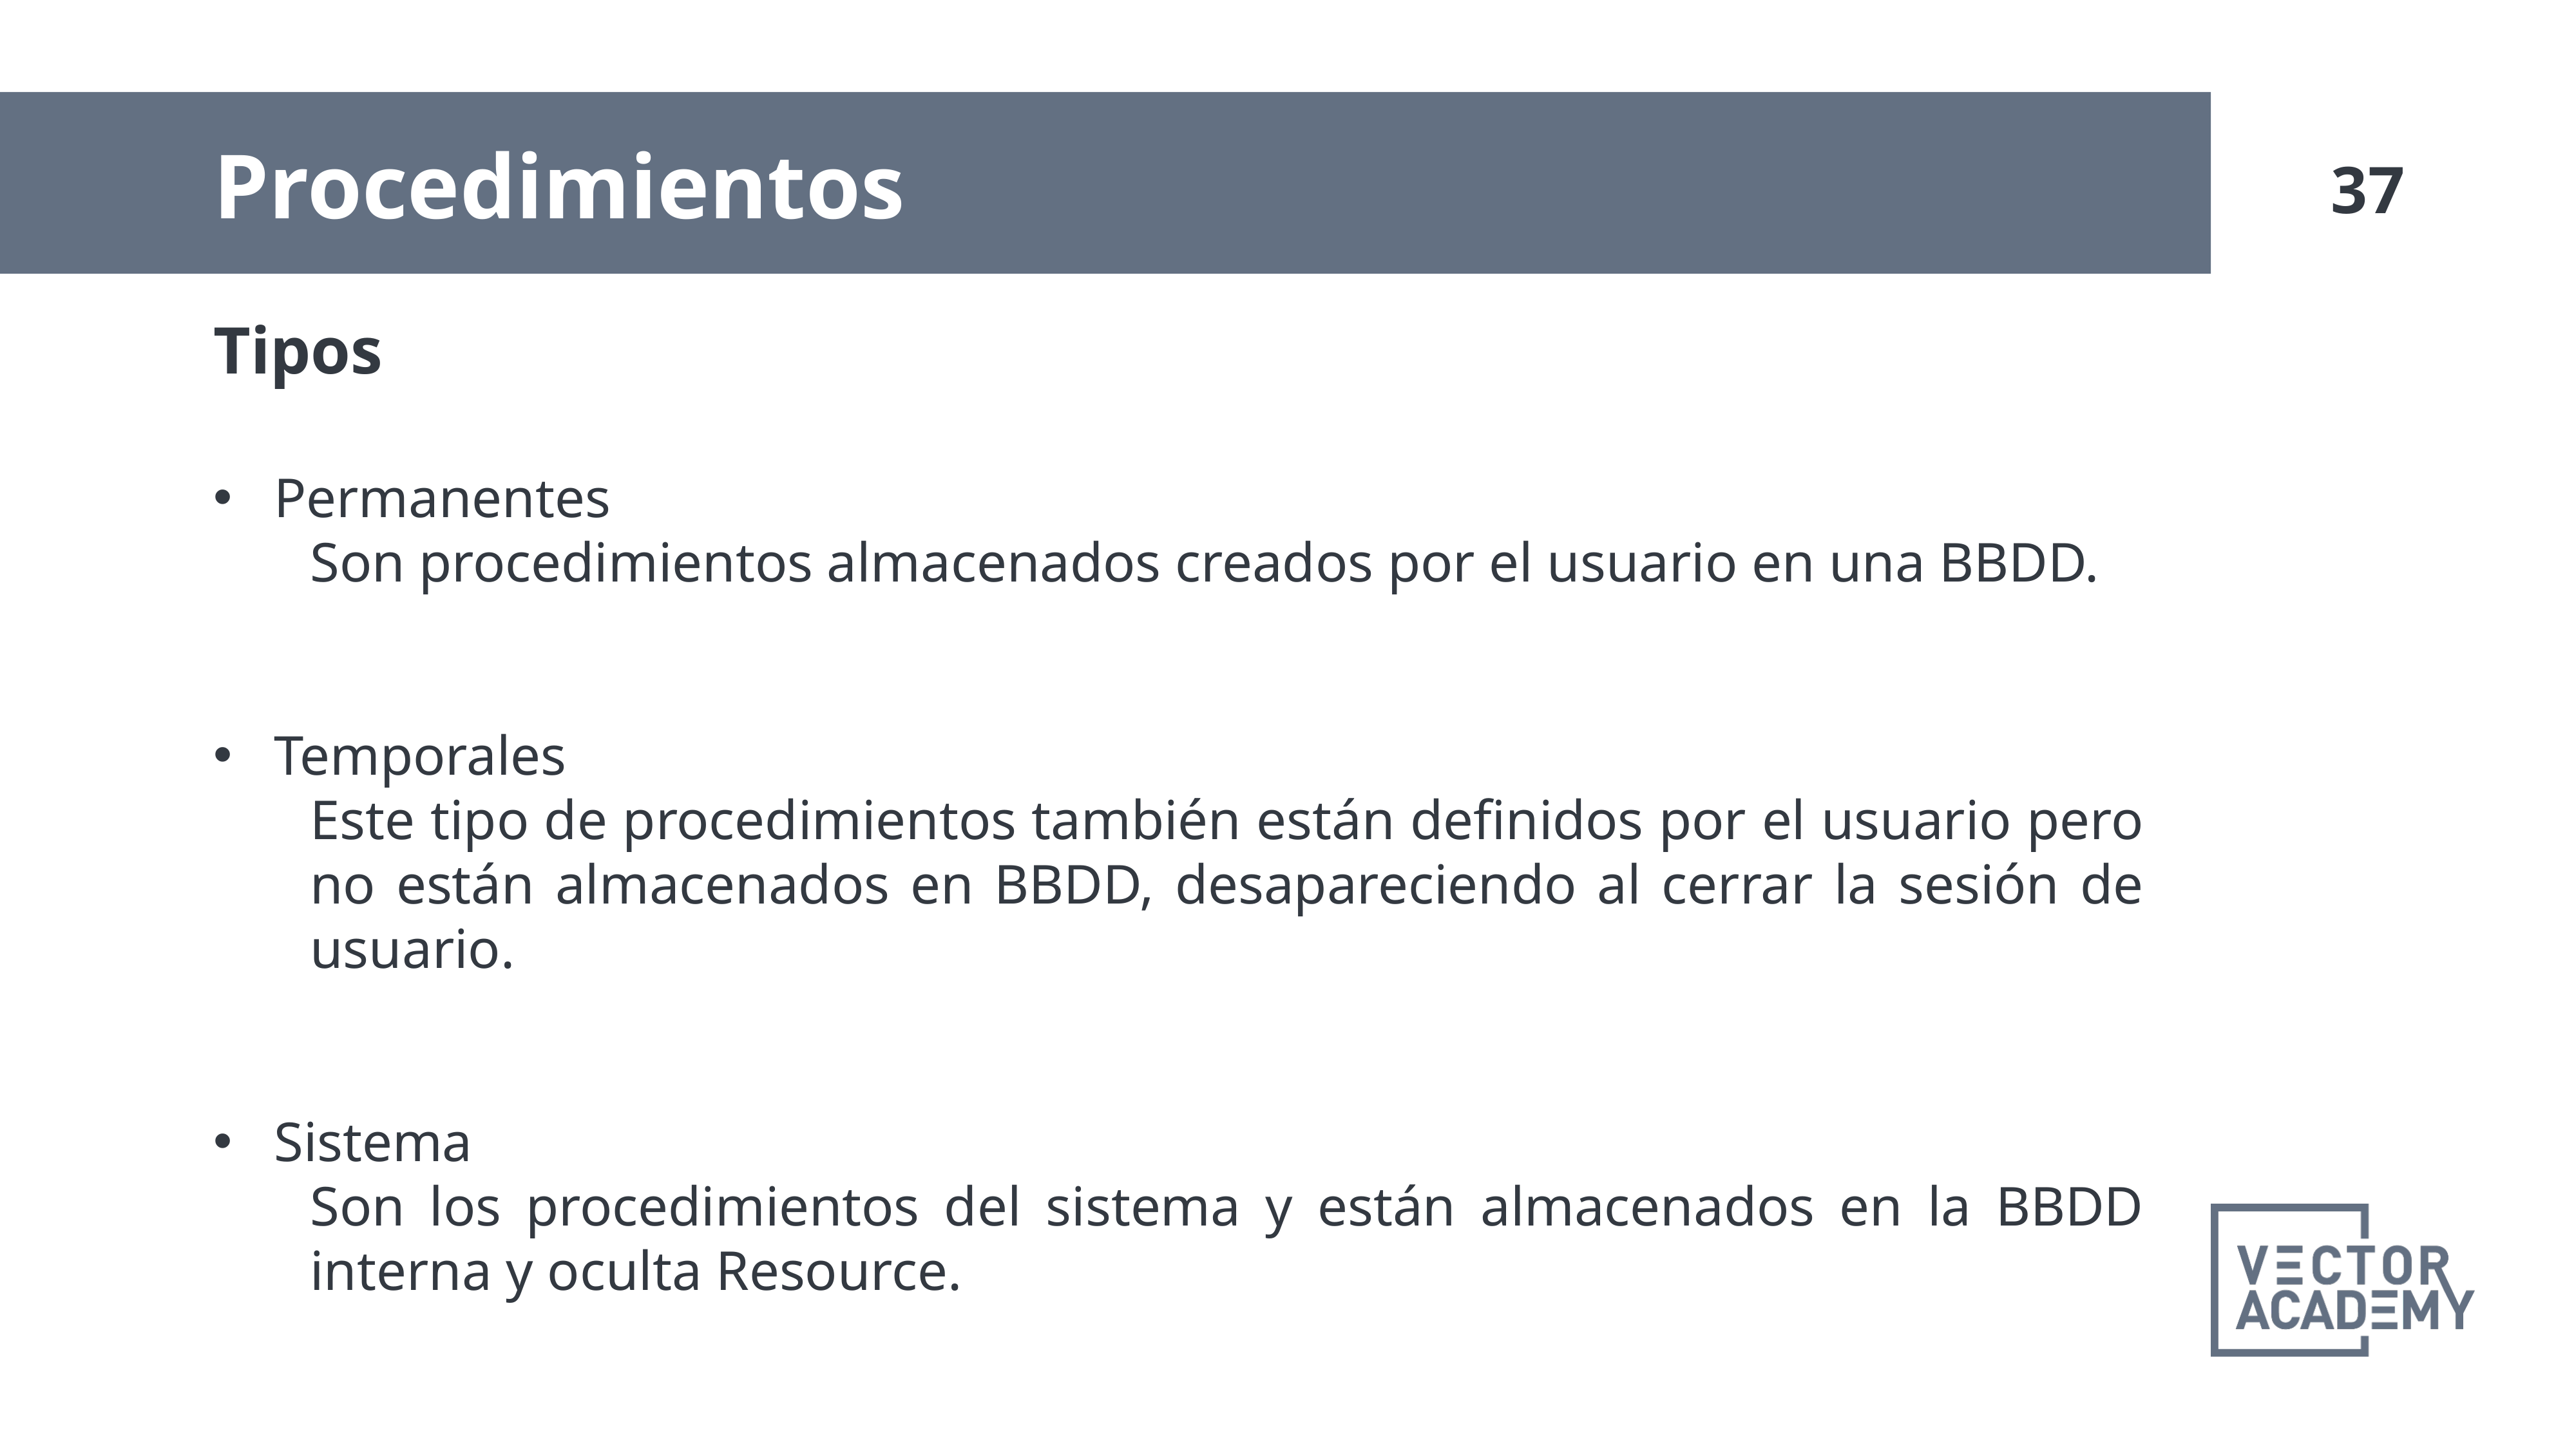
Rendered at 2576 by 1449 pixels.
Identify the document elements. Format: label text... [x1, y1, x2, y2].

text_box [0, 91, 2211, 274]
picture [2211, 1204, 2475, 1357]
text_box Procedimientos [204, 125, 2137, 305]
text_box Tipos Permanentes Son procedimientos almacenados creados por el usuario en una BBDD. Temporales Este tipo de procedimientos también están definidos por el usuario pero no están almacenados en BBDD, desapareciendo al cerrar la sesión de usuario. Sistema Son los procedimientos del sistema y están almacenados en la BBDD interna y oculta Resource. [204, 305, 2155, 1306]
